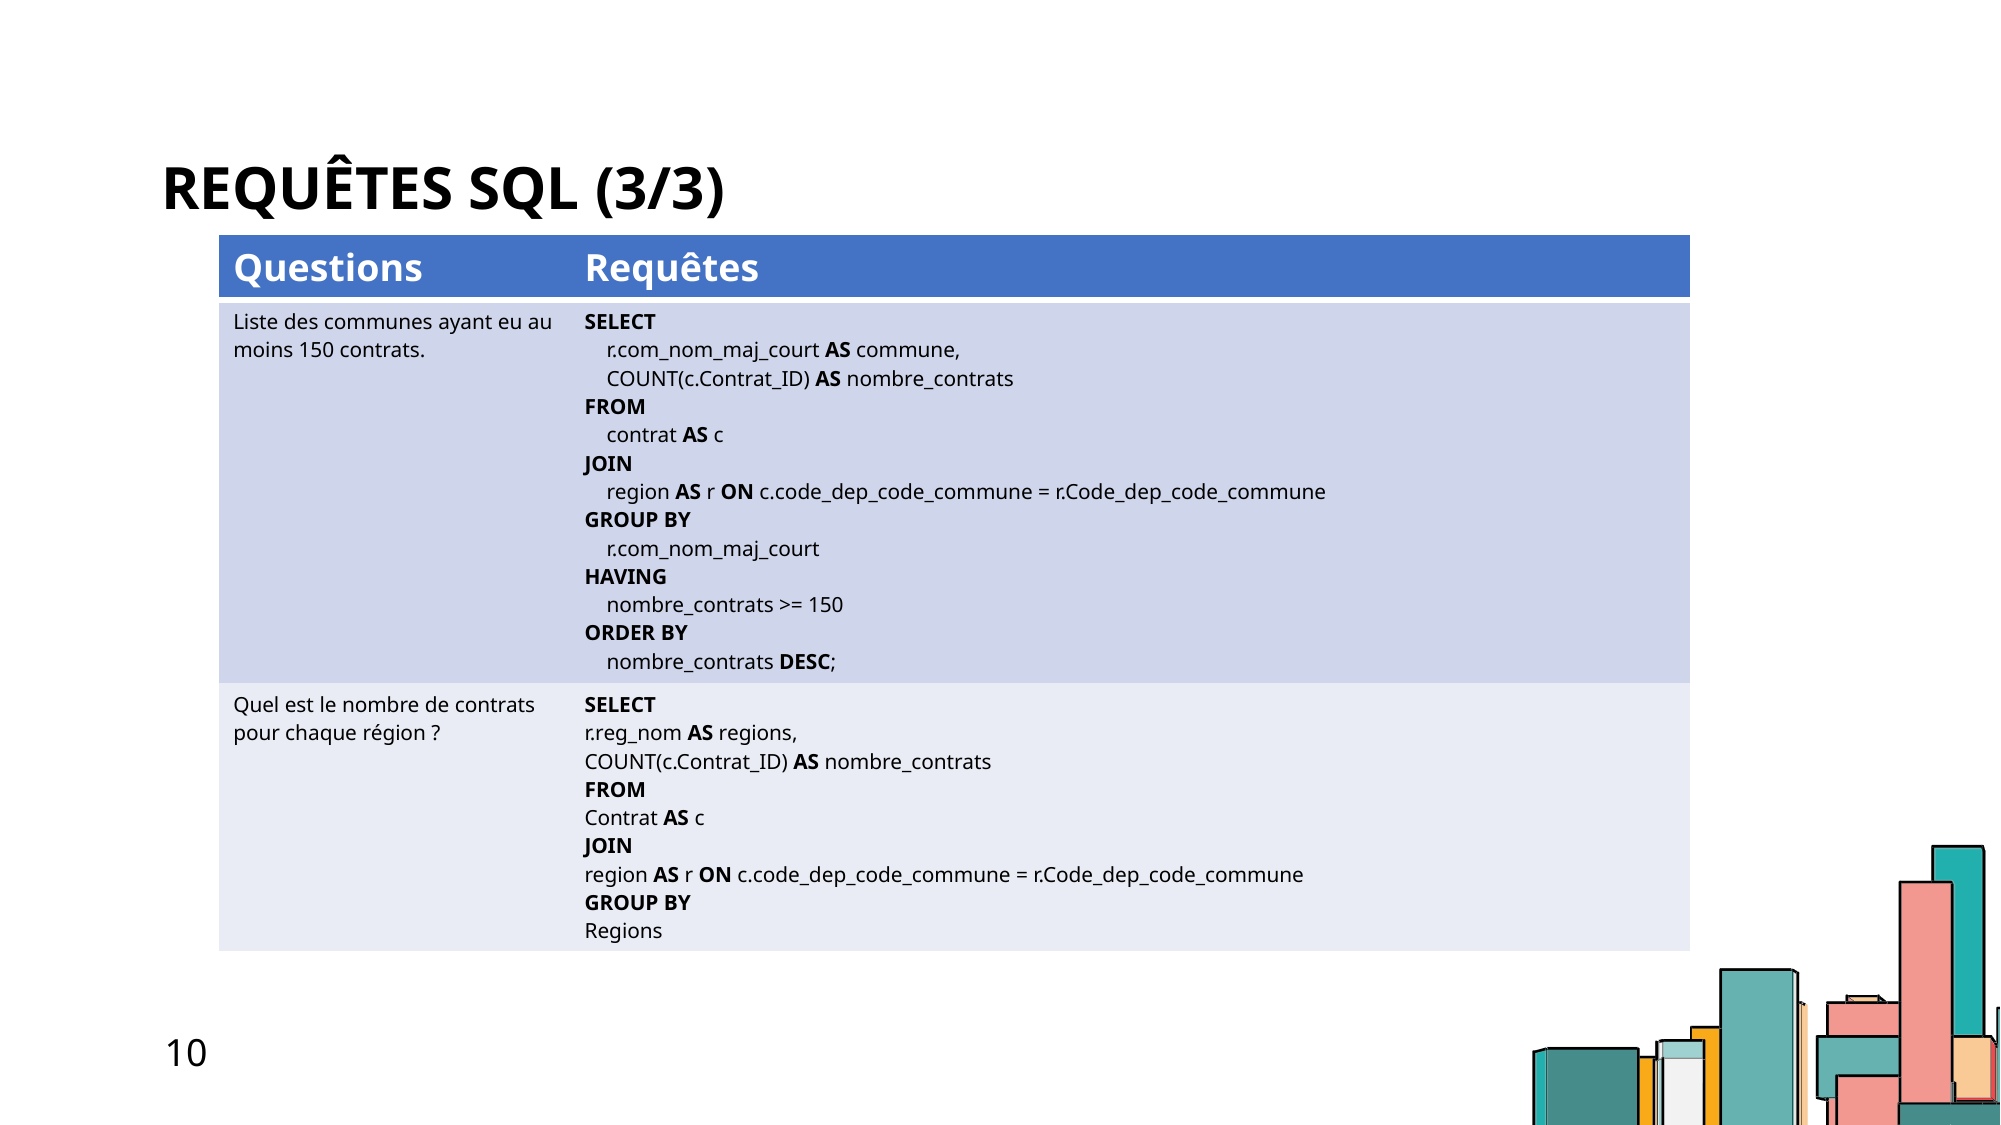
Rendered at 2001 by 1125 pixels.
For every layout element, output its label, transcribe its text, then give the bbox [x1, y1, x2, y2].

table_cell Liste des communes ayant eu au moins 150 contrats. [219, 303, 570, 683]
table_cell SELECT r.com_nom_maj_court AS commune, COUNT(c.Contrat_ID) AS nombre_contrats FROM contrat AS c JOIN region AS r ON c.code_dep_code_commune = r.Code_dep_code_commune GROUP BY r.com_nom_maj_court HAVING nombre_contrats >= 150 ORDER BY nombre_contrats DESC; [570, 303, 1690, 683]
table_cell Quel est le nombre de contrats pour chaque région ? [219, 683, 570, 951]
text_box 10 [149, 1024, 588, 1085]
title Requêtes SQL (3/3) [146, 11, 1854, 230]
table_cell SELECT r.reg_nom AS regions, COUNT(c.Contrat_ID) AS nombre_contrats FROM Contrat AS c JOIN region AS r ON c.code_dep_code_commune = r.Code_dep_code_commune GROUP BY Regions [570, 683, 1690, 951]
picture [1471, 834, 2000, 1125]
table_header Requêtes [570, 235, 1690, 297]
table_header Questions [219, 235, 570, 297]
